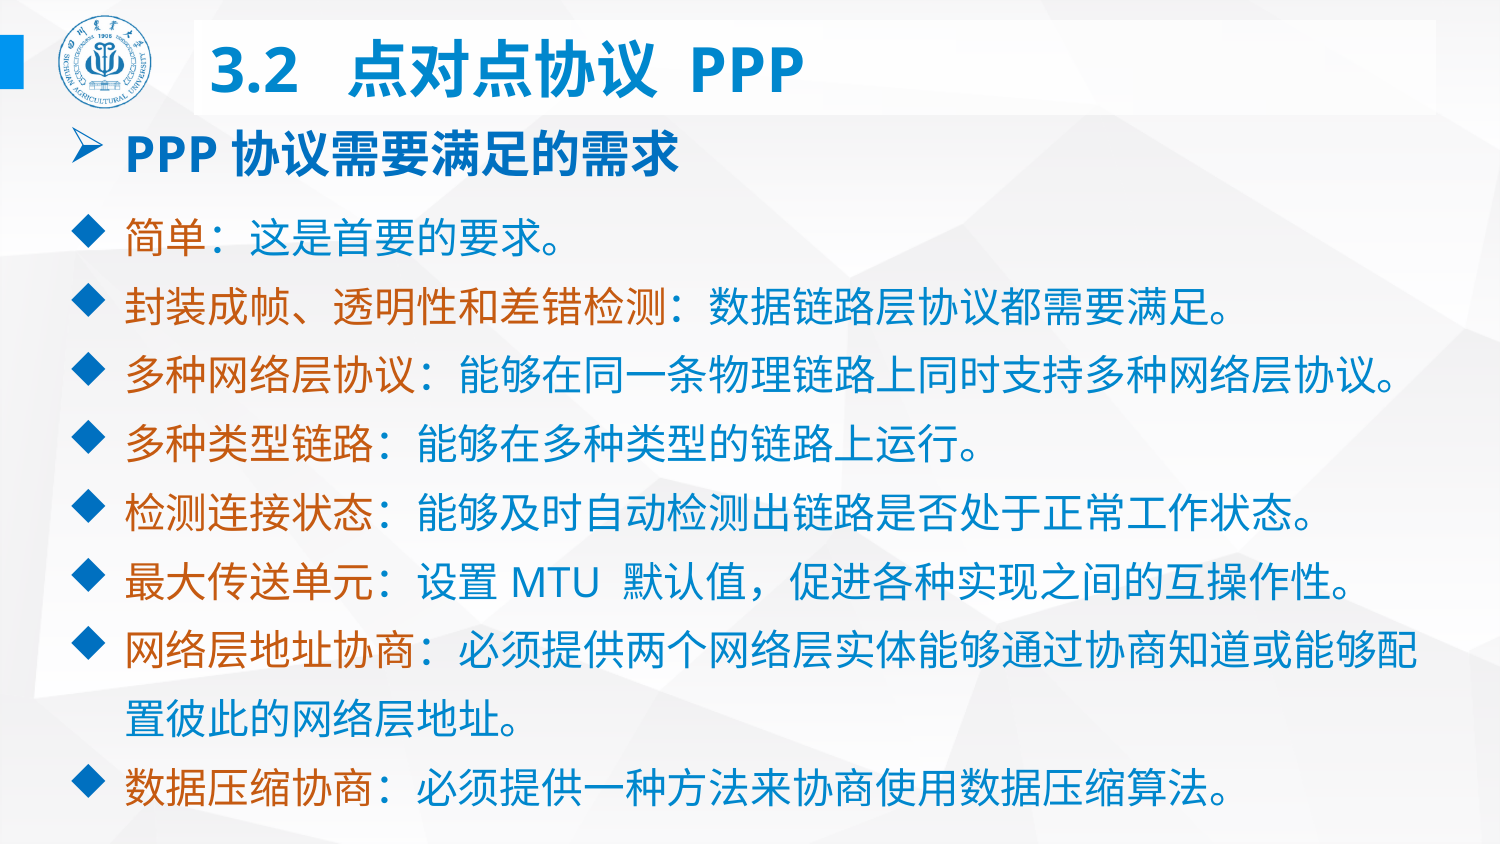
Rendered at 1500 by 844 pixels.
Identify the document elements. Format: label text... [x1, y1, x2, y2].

title 3.2 点对点协议 PPP [194, 20, 1436, 114]
picture [0, 0, 1500, 844]
text_box 简单：这是首要的要求。 封装成帧、透明性和差错检测：数据链路层协议都需要满足。 多种网络层协议：能够在同一条物理链路上同时支持多种网络层协议。 多种类型链路：能够在多种类型的链路上运行。 检测连接状态：能够及时自动检测出链路是否处于正常工作状态。 最大传送单元：设置MTU 默认值，促进各种实现之间的互操作性。 网络层地址协商：必须提供两个网络层实体能够通过协商知道或能够配置彼此的网络层地址。 数据压缩协商：必须提供一种方法来协商使用数据压缩算法。 [53, 190, 1436, 819]
text_box PPP协议需要满足的需求 [53, 114, 1436, 190]
